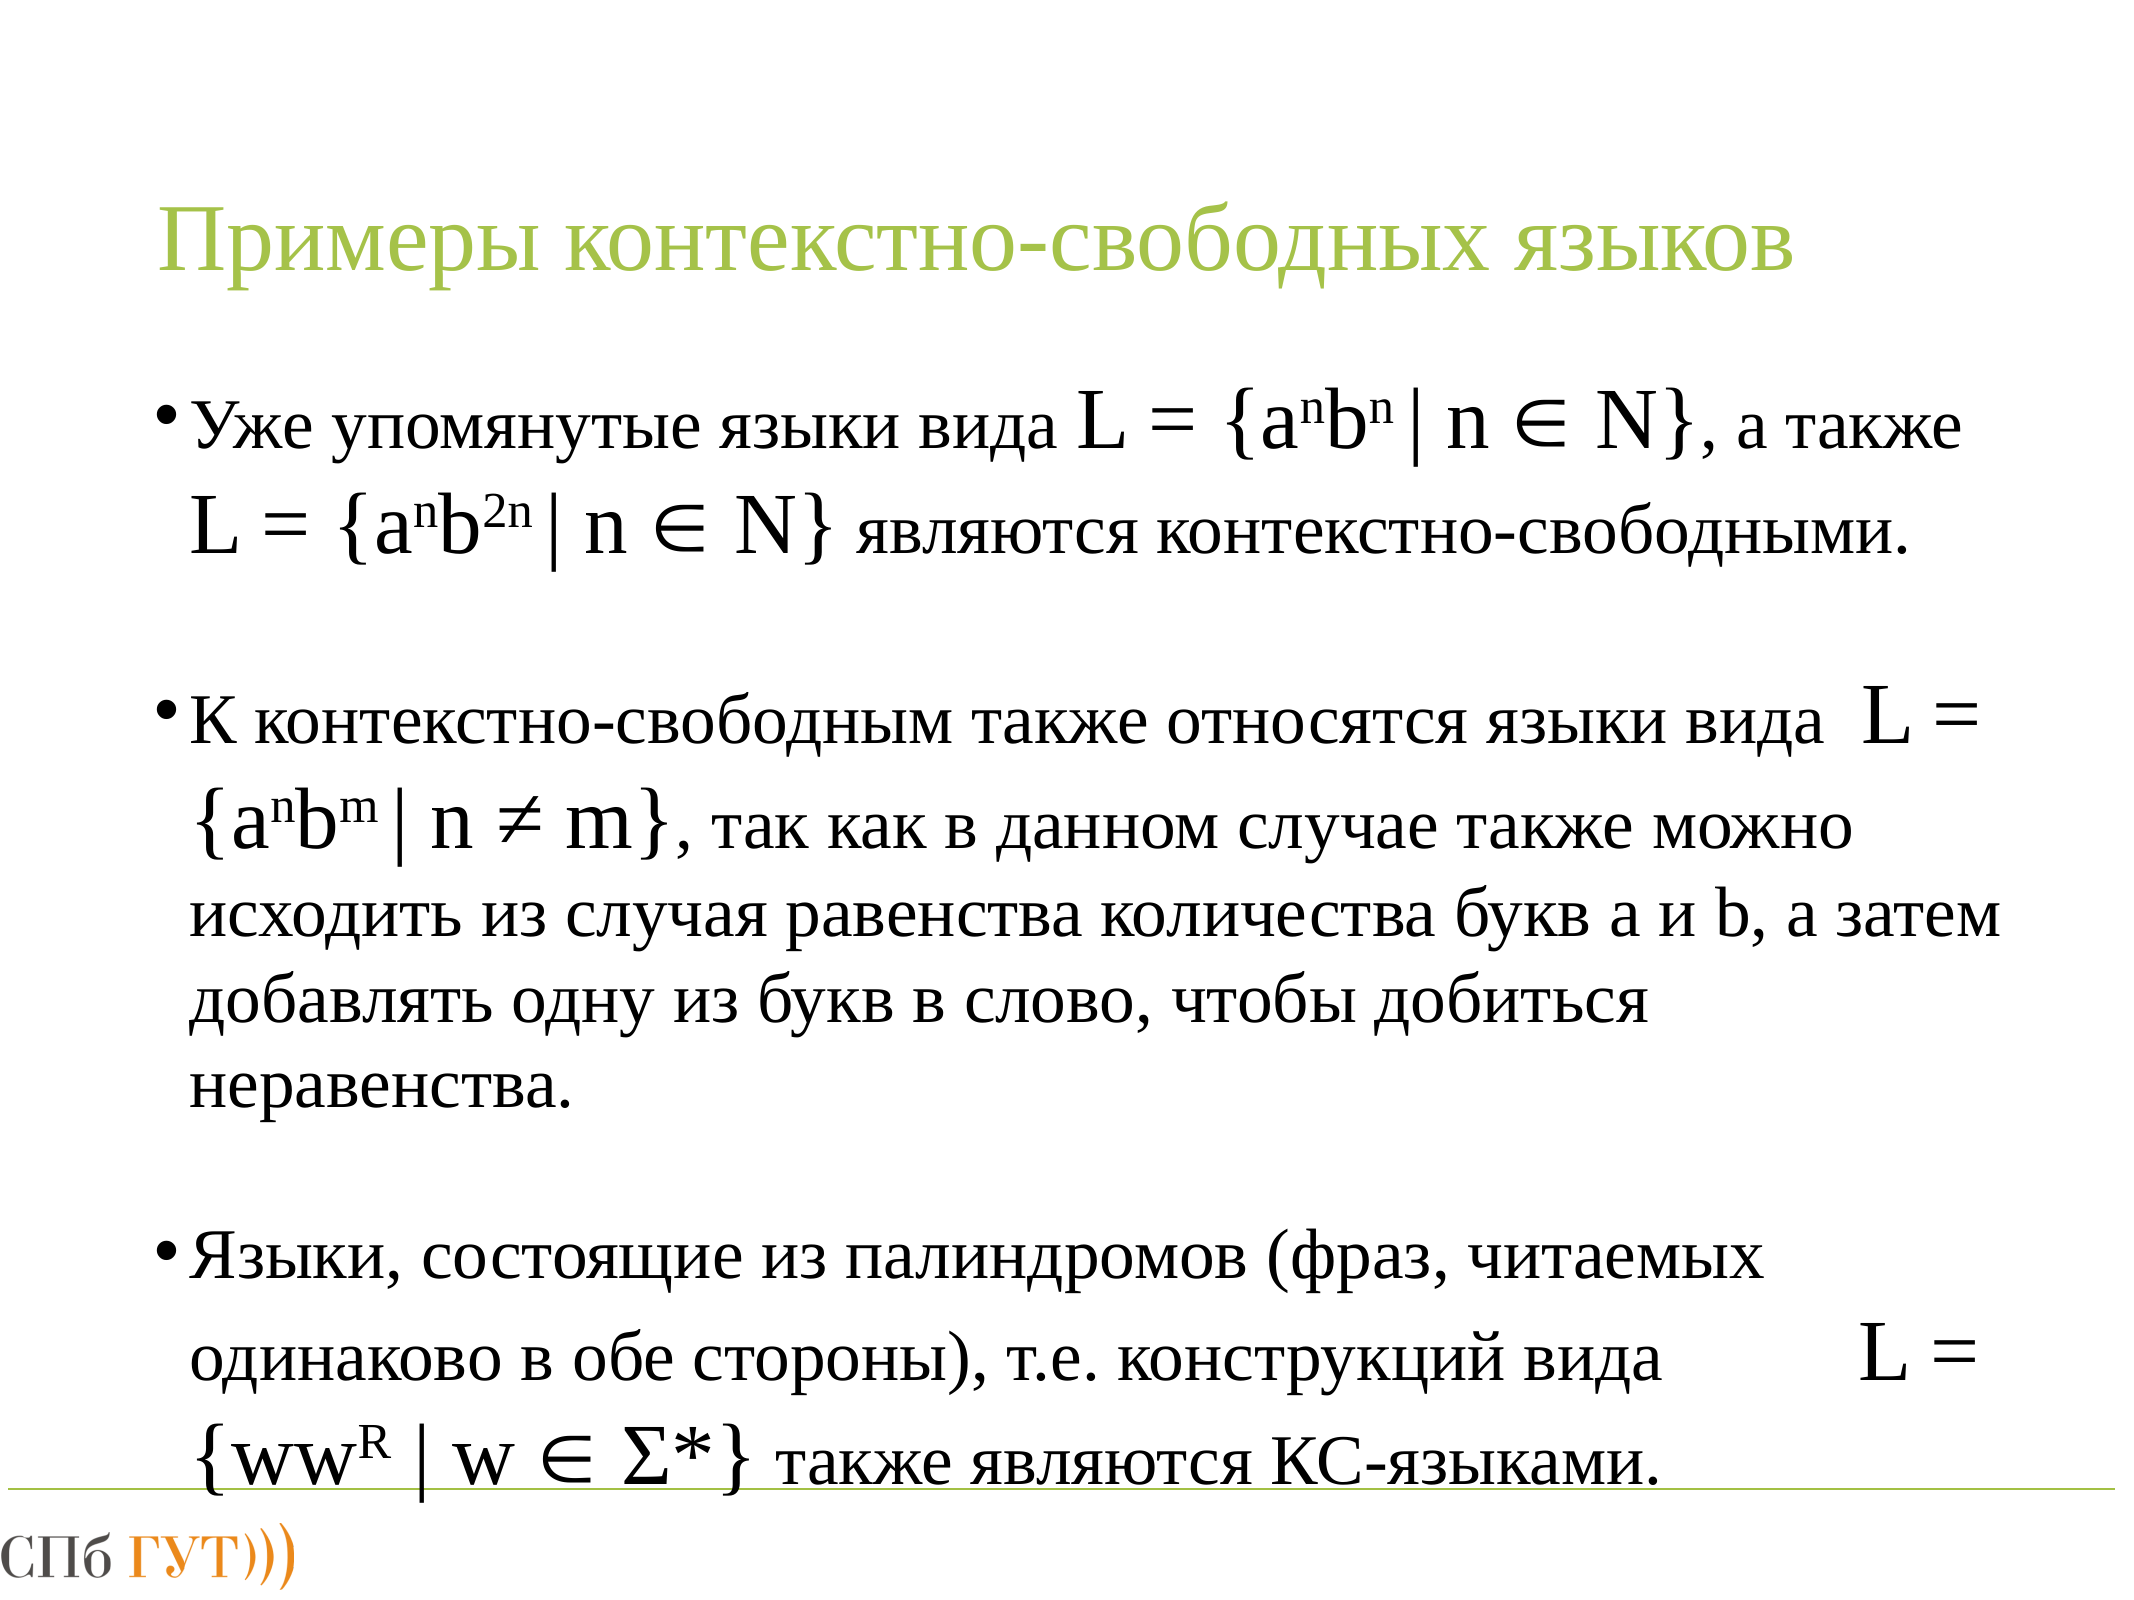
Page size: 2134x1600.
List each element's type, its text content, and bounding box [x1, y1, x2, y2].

picture [1, 1522, 295, 1590]
list Уже упомянутые языки вида L = {anbn | n  N}, а также L = {anb2n | n  N} являются контекстно-свободными. К контекстно-свободным также относятся языки вида L = {anbm | n ≠ m}, так как в данном случае также можно исходить из случая равенства количества букв a и b, а затем добавлять одну из букв в слово, чтобы добиться неравенства. Языки, состоящие из палиндромов (фраз, читаемых одинаково в обе стороны), т.е. конструкций вида L = {wwR | w  Σ*} также являются КС-языками. [142, 350, 2024, 1526]
title Примеры контекстно-свободных языков [146, 84, 1988, 350]
